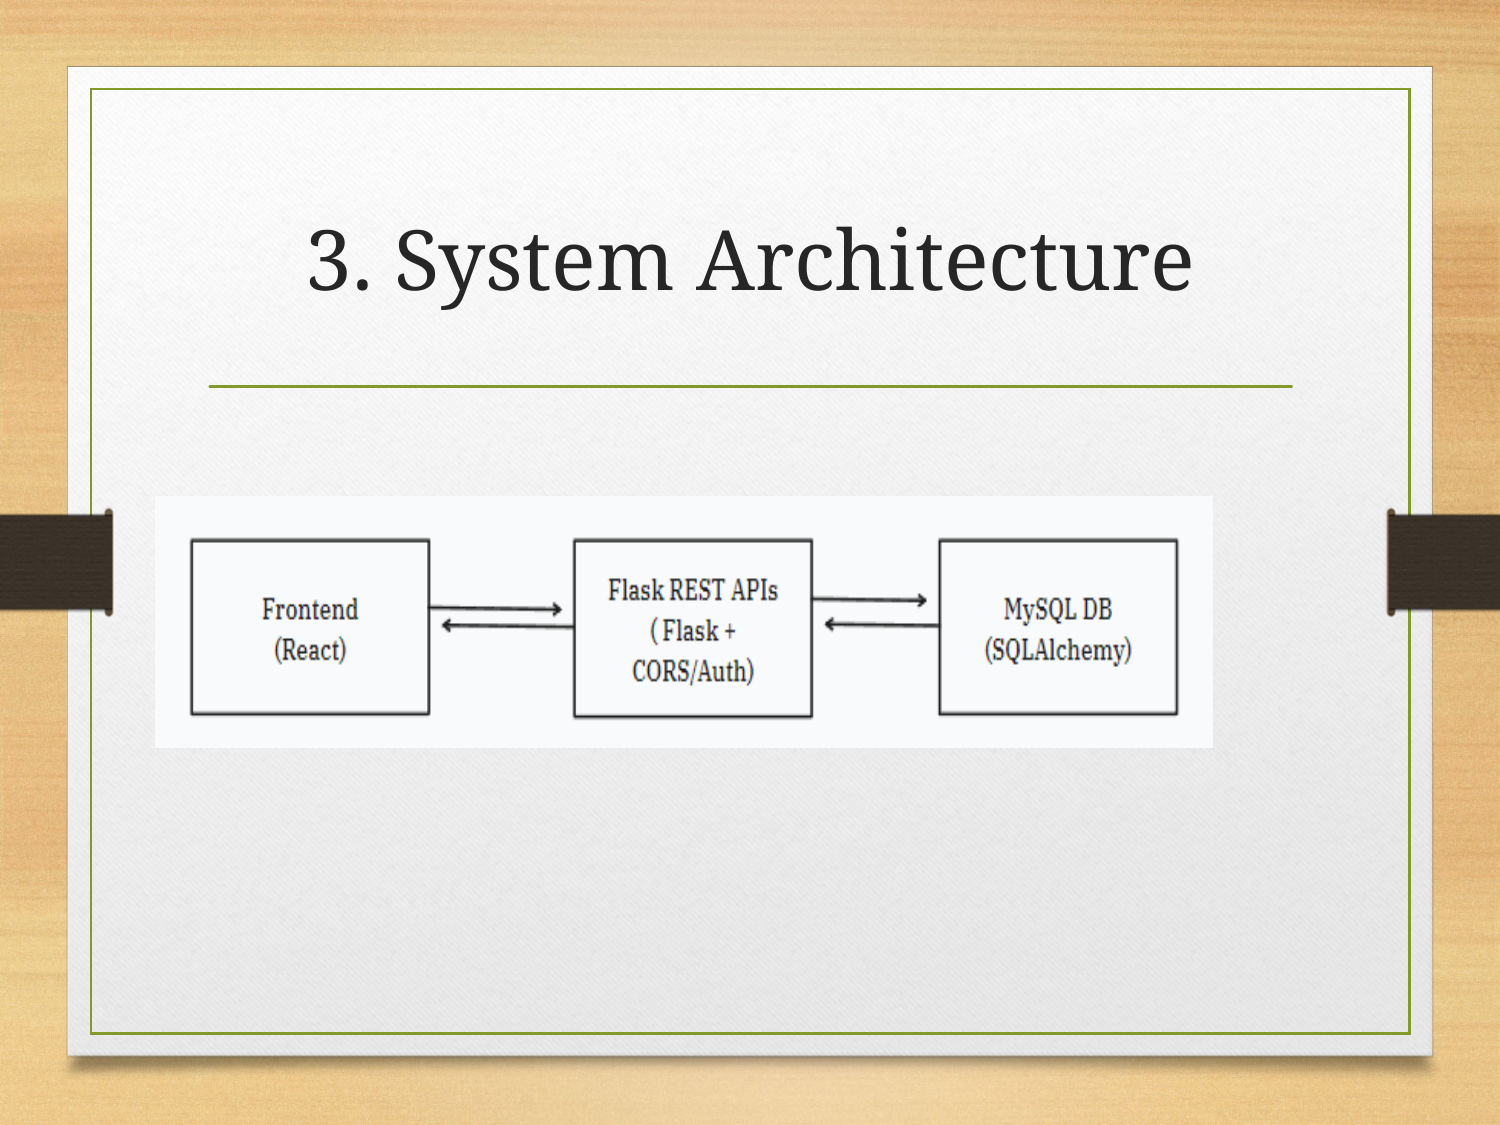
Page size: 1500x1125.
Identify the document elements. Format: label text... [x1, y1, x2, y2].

picture [0, 0, 1500, 1125]
title 3. System Architecture [193, 150, 1309, 365]
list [154, 496, 1213, 748]
